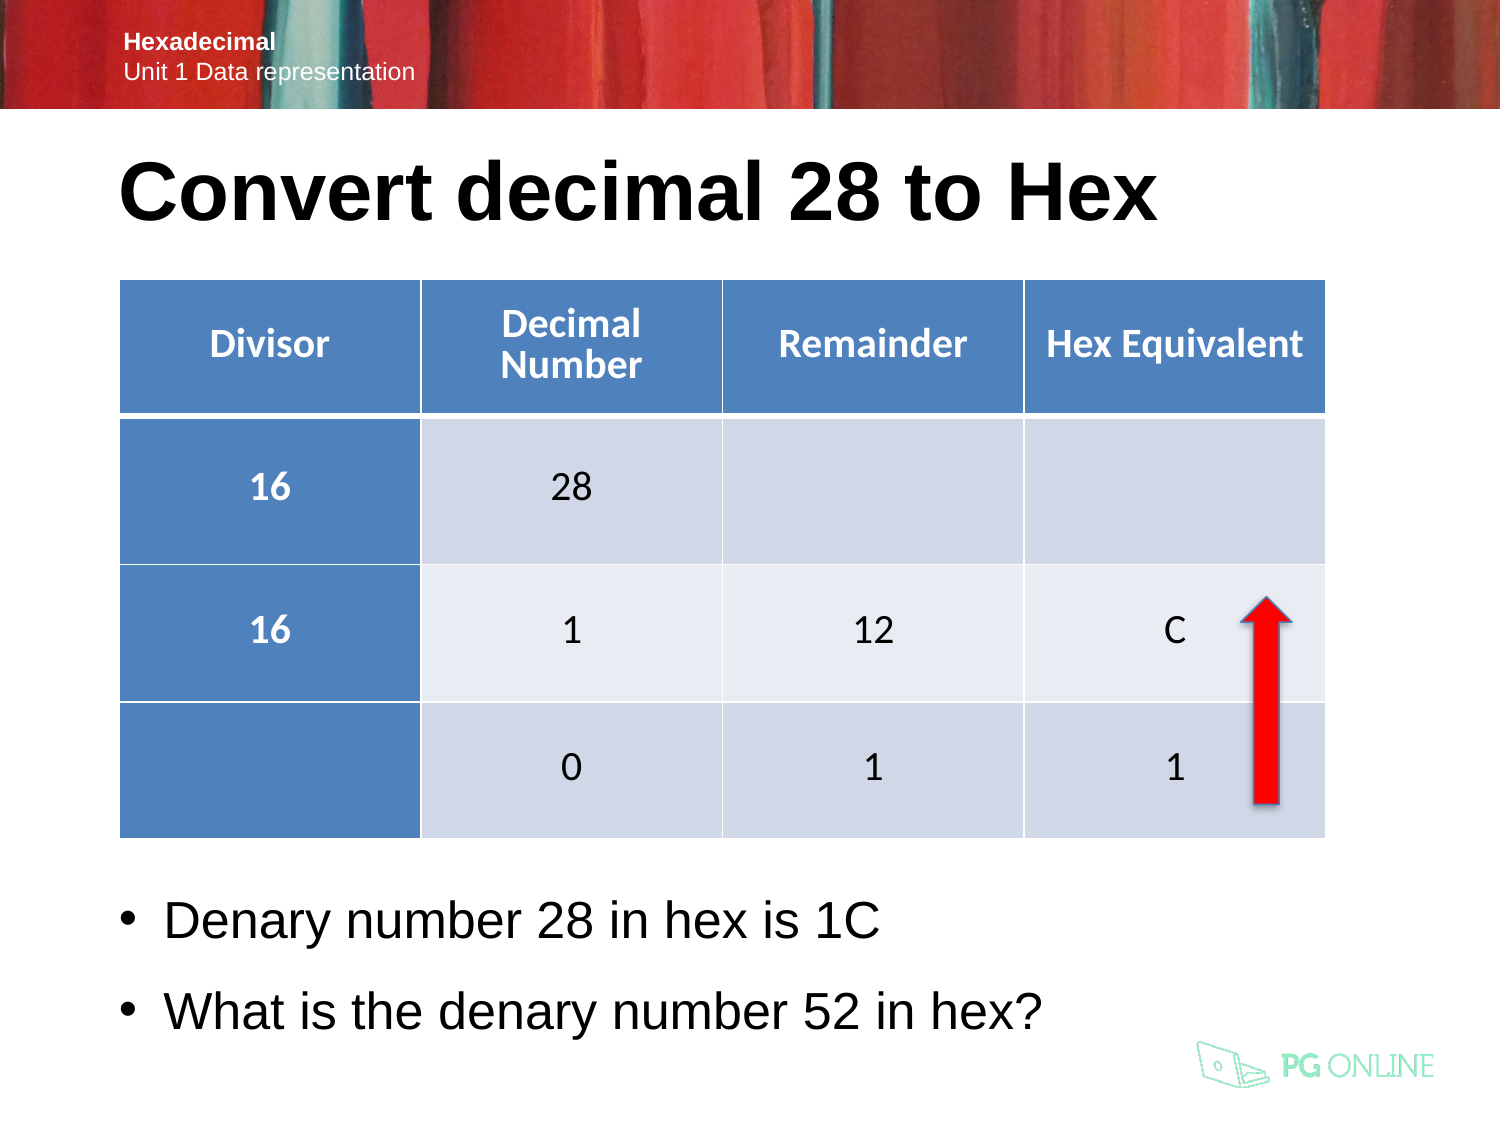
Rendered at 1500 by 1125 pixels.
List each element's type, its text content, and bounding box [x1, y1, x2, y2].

table_cell 0 [422, 703, 722, 838]
list Denary number 28 in hex is 1C What is the denary number 52 in hex? [118, 279, 1398, 847]
table_cell 1 [723, 703, 1023, 838]
table_cell [1025, 419, 1325, 564]
table_cell 16 [120, 565, 420, 701]
text_box [1240, 596, 1293, 806]
table_cell 1 [422, 565, 722, 701]
table_header Decimal Number [422, 280, 722, 413]
table_cell 12 [723, 565, 1023, 701]
table_cell [723, 419, 1023, 564]
table_cell 28 [422, 419, 722, 564]
picture [0, 0, 1500, 109]
table_cell C [1025, 565, 1325, 701]
table_cell 1 [1025, 703, 1325, 838]
table_cell 16 [120, 419, 420, 564]
table_header Divisor [120, 280, 420, 413]
table_header Hex Equivalent [1025, 280, 1325, 413]
table_cell [120, 703, 420, 838]
table_header Remainder [723, 280, 1023, 413]
list Convert decimal 28 to Hex [118, 148, 1401, 259]
